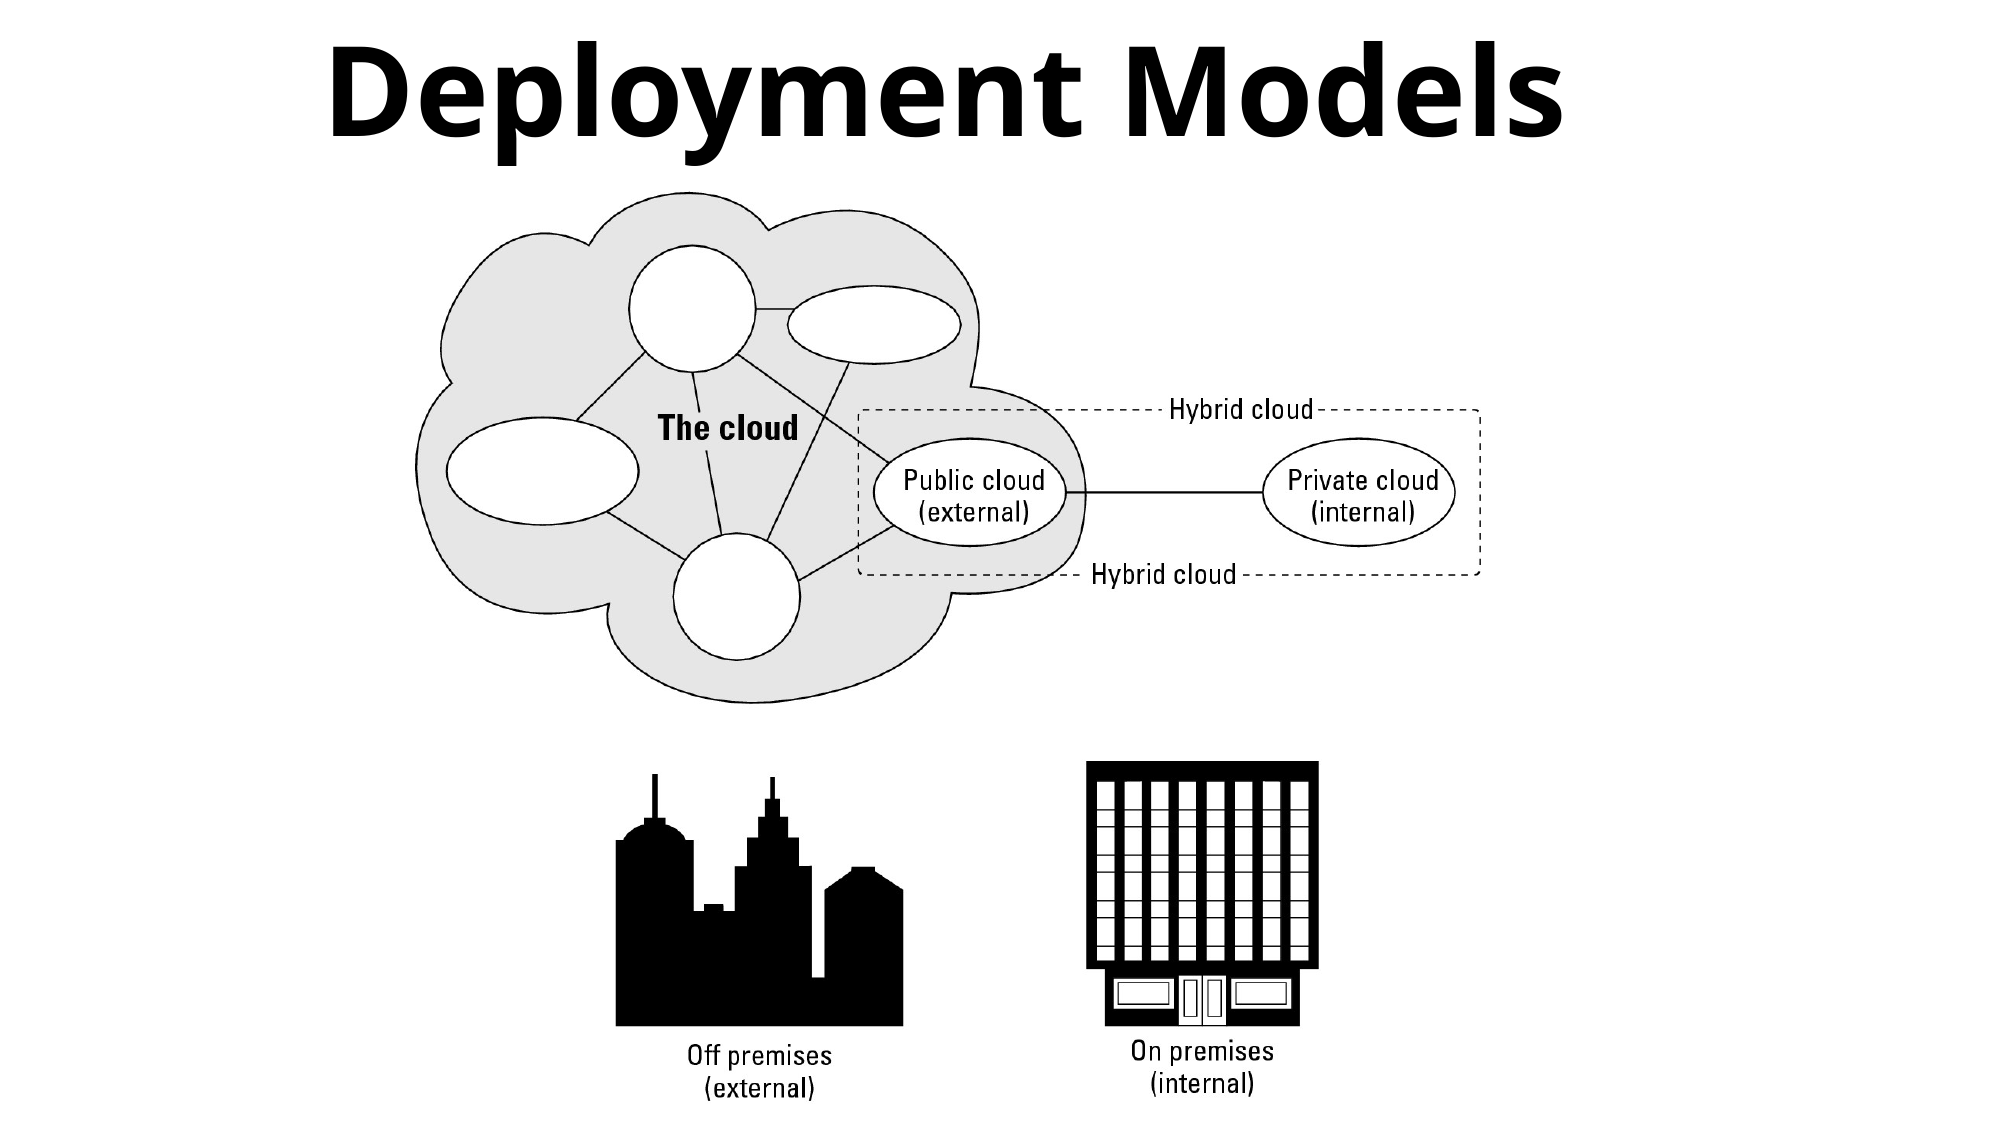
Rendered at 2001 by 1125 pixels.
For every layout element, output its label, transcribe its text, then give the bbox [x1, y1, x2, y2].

picture [415, 191, 1481, 1104]
title Deployment Models [307, 3, 1658, 192]
